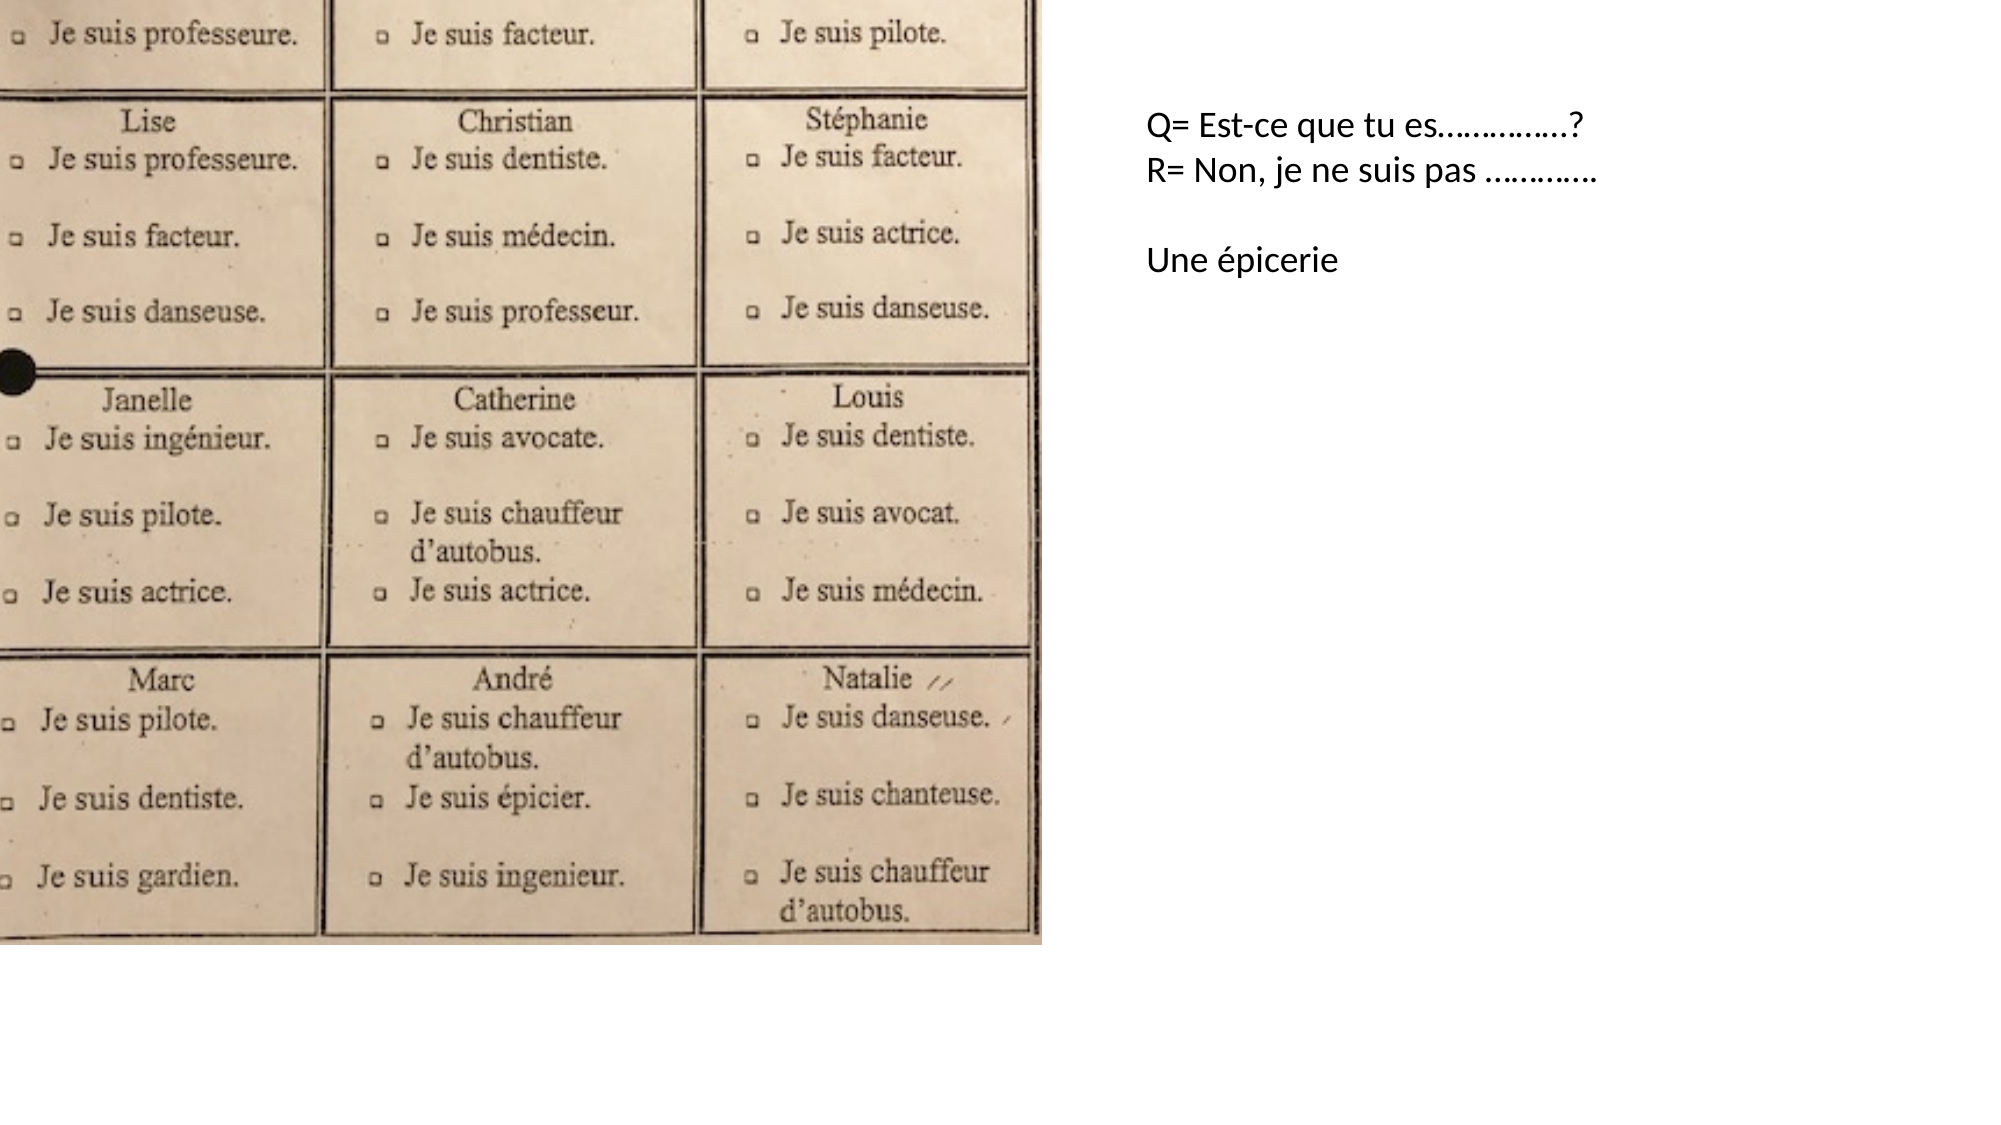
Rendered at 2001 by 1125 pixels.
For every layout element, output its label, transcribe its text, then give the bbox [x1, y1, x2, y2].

text_box Q= Est-ce que tu es……………? R= Non, je ne suis pas …………. Une épicerie [1131, 92, 1758, 288]
picture [0, 0, 1043, 945]
